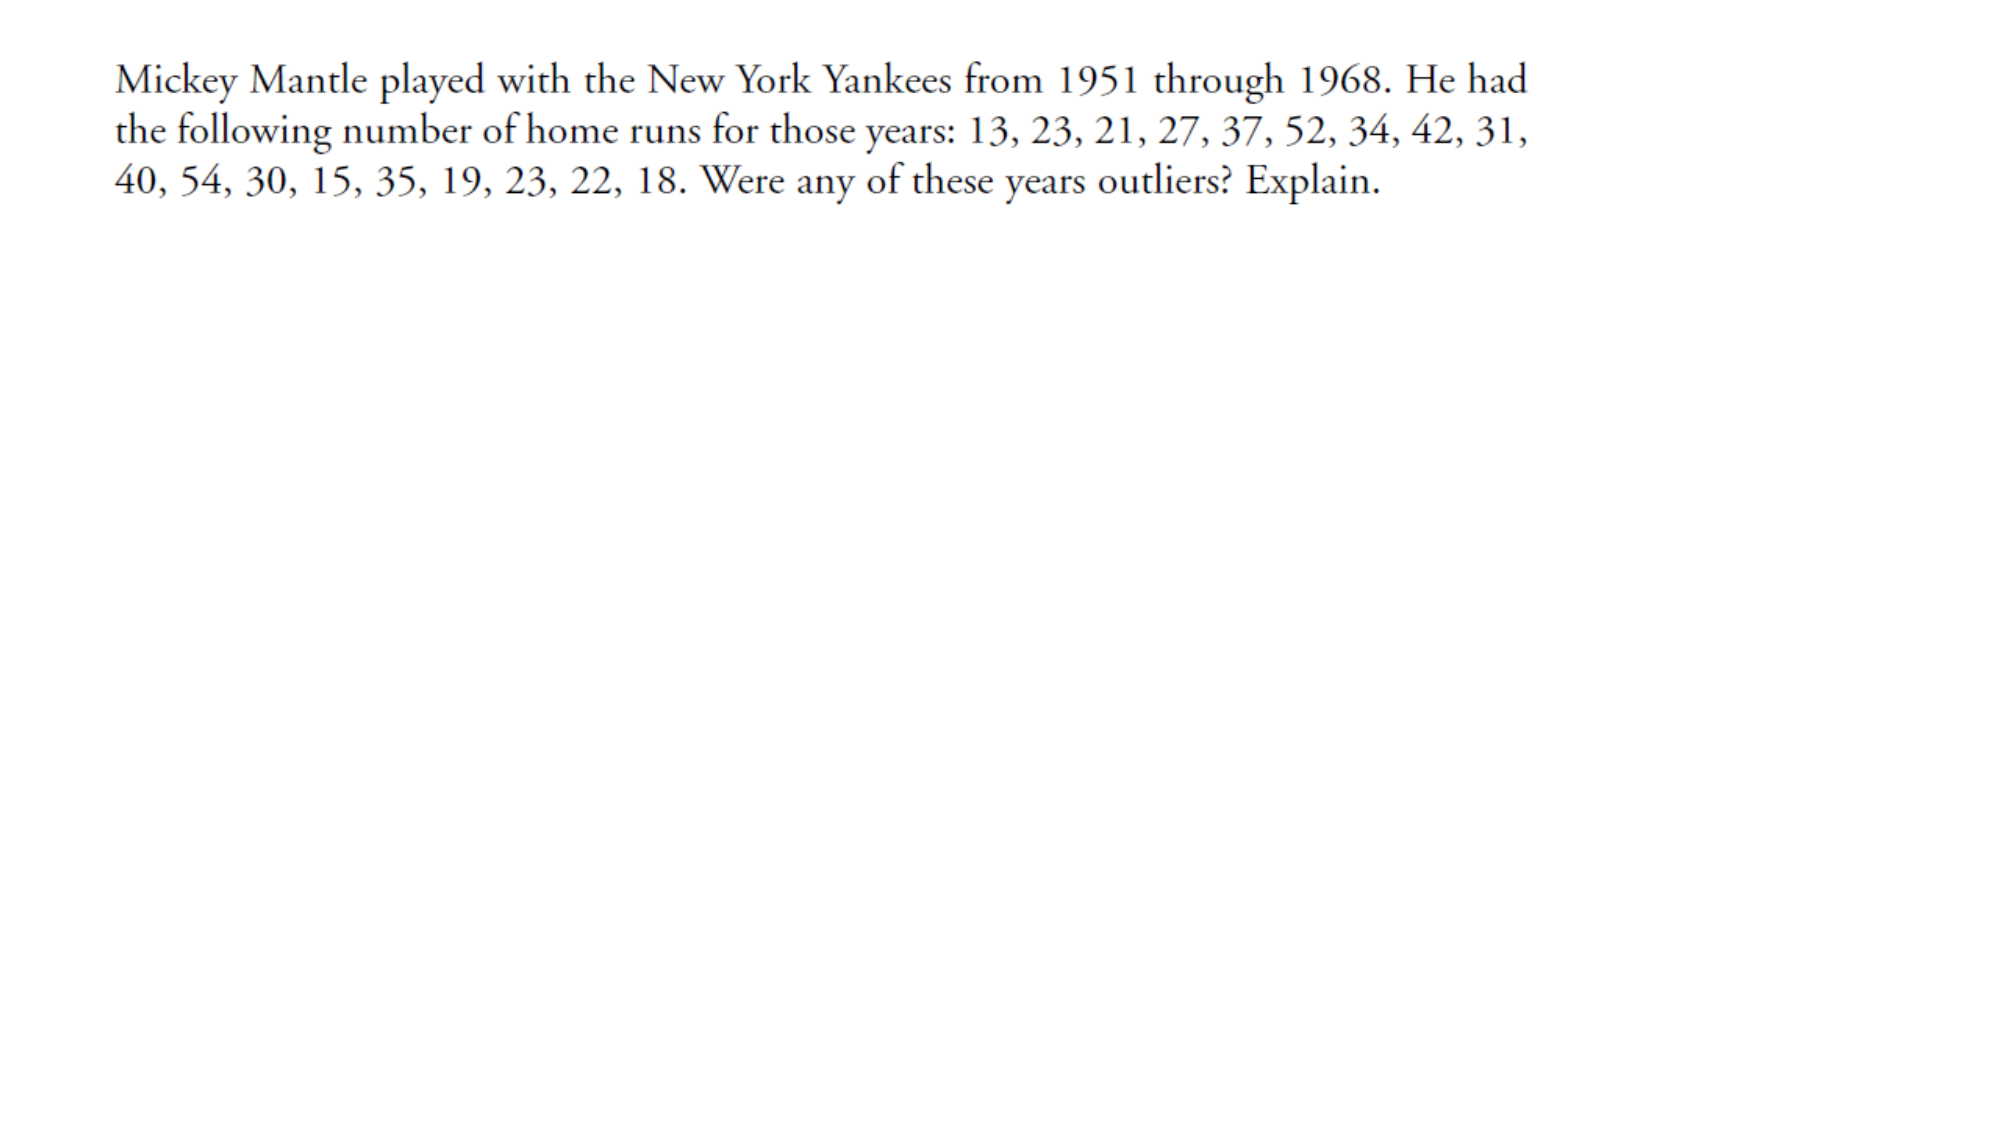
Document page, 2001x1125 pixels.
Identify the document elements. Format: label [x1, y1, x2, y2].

picture [99, 35, 1562, 214]
